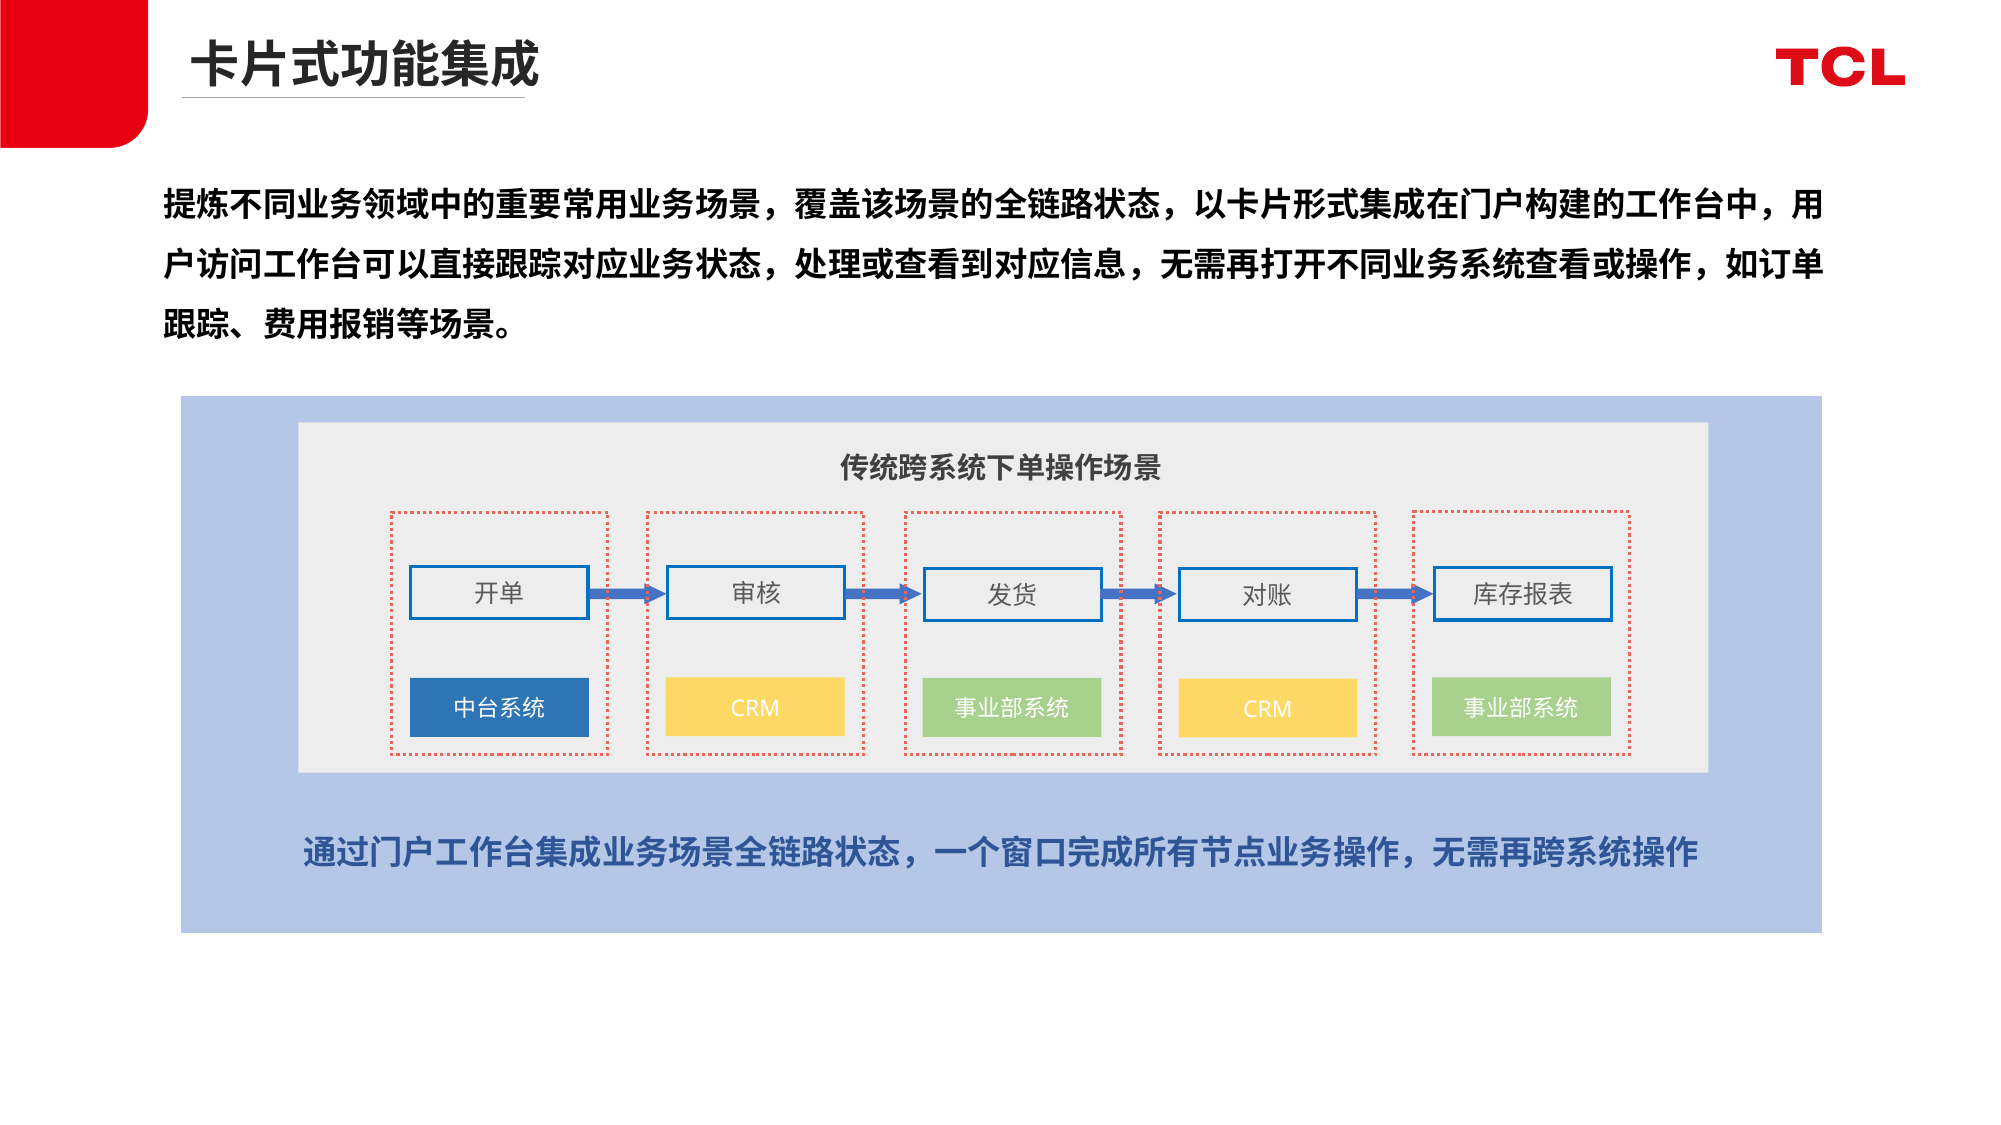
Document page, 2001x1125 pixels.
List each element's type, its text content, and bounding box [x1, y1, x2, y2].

text_box [1376, 581, 1413, 607]
text_box 提炼不同业务领域中的重要常用业务场景，覆盖该场景的全链路状态，以卡片形式集成在门户构建的工作台中，用户访问工作台可以直接跟踪对应业务状态，处理或查看到对应信息，无需再打开不同业务系统查看或操作，如订单跟踪、费用报销等场景。 [148, 155, 1872, 351]
text_box [297, 421, 1709, 774]
text_box 传统跨系统下单操作场景 [825, 442, 1178, 492]
picture [1770, 44, 1911, 89]
text_box [1412, 510, 1631, 756]
text_box [864, 581, 905, 607]
text_box [390, 511, 609, 756]
text_box [1158, 511, 1377, 756]
text_box [180, 395, 1823, 934]
picture [0, 0, 168, 148]
text_box [1121, 581, 1160, 607]
text_box 通过门户工作台集成业务场景全链路状态，一个窗口完成所有节点业务操作，无需再跨系统操作 [288, 824, 1715, 880]
text_box 卡片式功能集成 [185, 28, 545, 97]
text_box [646, 511, 865, 756]
text_box [904, 511, 1123, 756]
text_box [608, 581, 647, 607]
